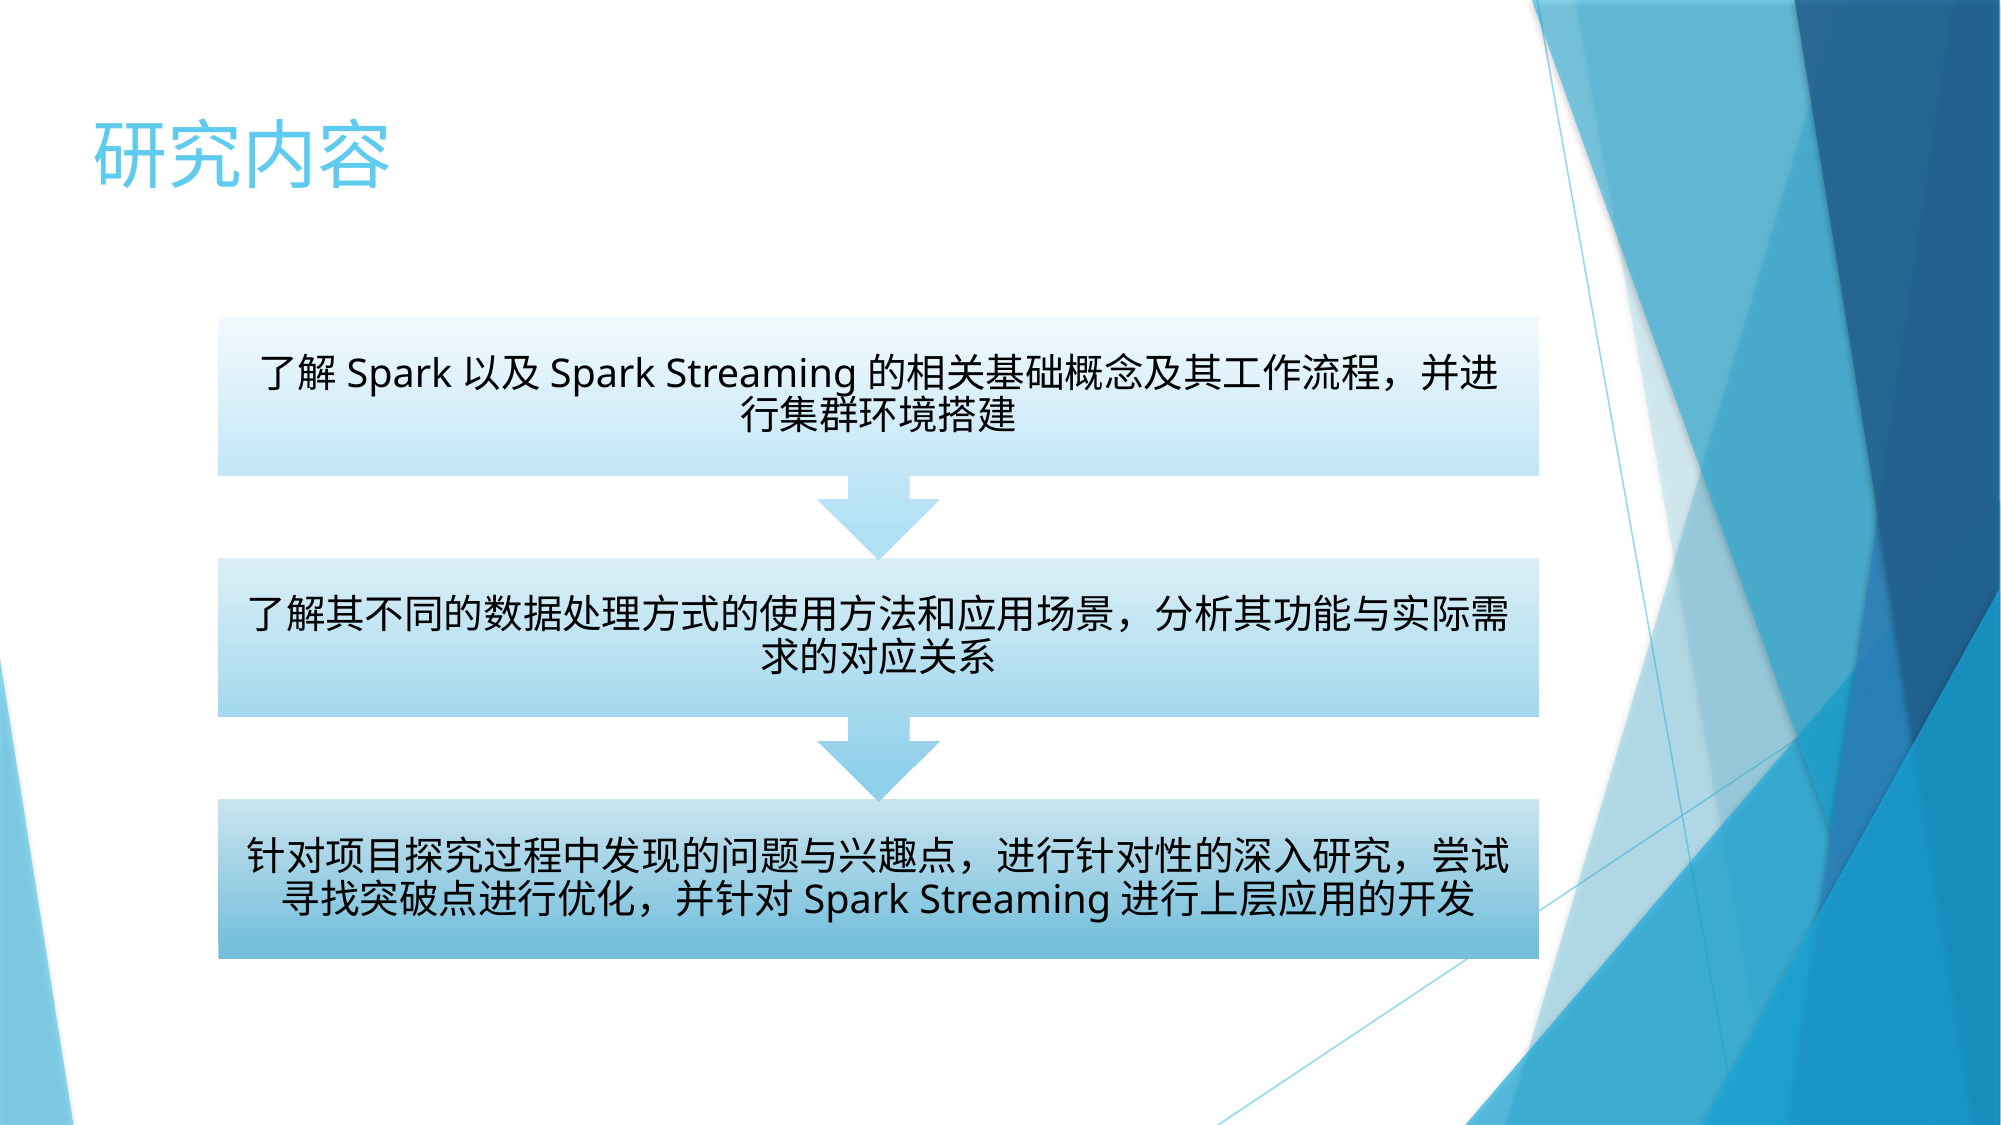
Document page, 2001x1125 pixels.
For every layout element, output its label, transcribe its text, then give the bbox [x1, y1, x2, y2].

title 研究内容 [78, 99, 1489, 317]
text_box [217, 316, 1540, 959]
